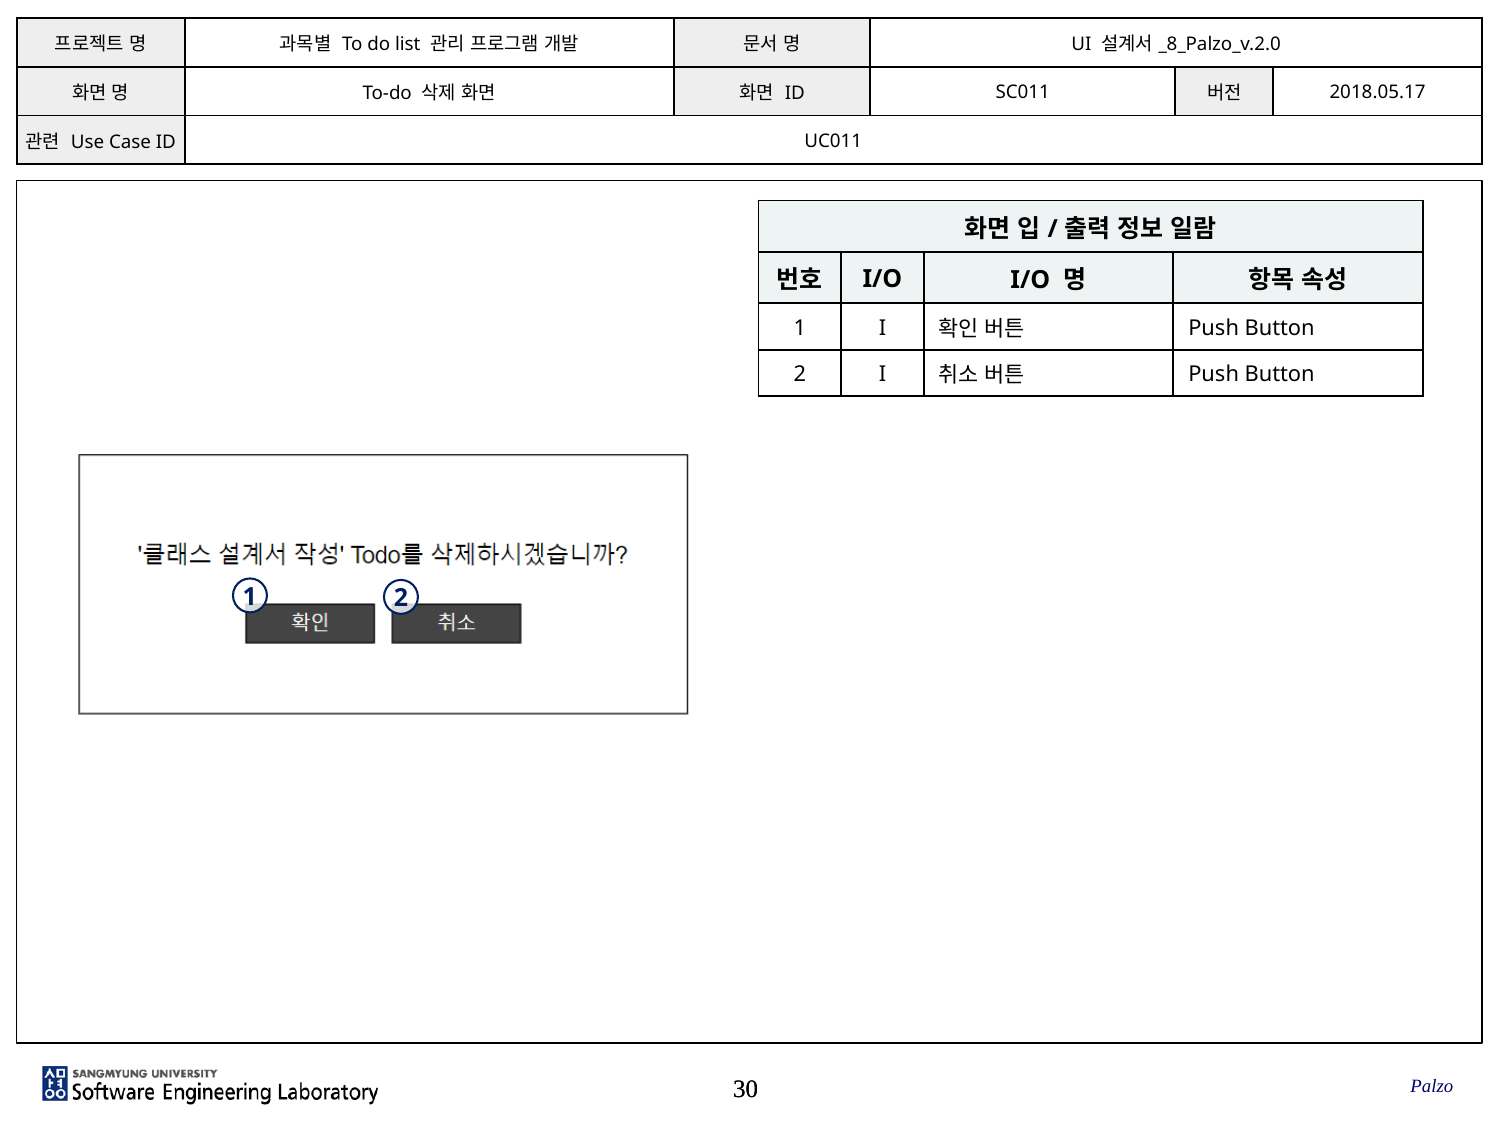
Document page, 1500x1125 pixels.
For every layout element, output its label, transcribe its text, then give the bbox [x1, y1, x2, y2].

table_cell I [842, 351, 923, 395]
table_cell Push Button [1174, 351, 1422, 395]
table_cell I/O [842, 253, 923, 302]
table_header 과목별 To do list 관리 프로그램 개발 [186, 19, 673, 66]
table_header UI 설계서_8_Palzo_v.2.0 [871, 19, 1481, 66]
table_cell 취소 버튼 [925, 351, 1172, 395]
table_cell SC011 [871, 68, 1174, 115]
table_cell 번호 [759, 253, 840, 302]
table_cell 관련 Use Case ID [18, 116, 184, 163]
table_cell I [842, 304, 923, 349]
table_cell UC011 [186, 116, 1481, 163]
table_header 화면 입/출력 정보 일람 [759, 201, 1422, 251]
table_cell 2 [759, 351, 840, 395]
table_cell 2018.05.17 [1274, 68, 1481, 115]
picture [73, 448, 695, 723]
table_cell 버전 [1176, 68, 1272, 115]
table_cell I/O 명 [925, 253, 1172, 302]
table_header 프로젝트 명 [18, 19, 184, 66]
table_cell 화면 명 [18, 68, 184, 115]
table_cell To-do 삭제 화면 [186, 68, 673, 115]
picture [42, 1066, 382, 1106]
table_cell 항목 속성 [1174, 253, 1422, 302]
table_cell Push Button [1174, 304, 1422, 349]
table_header 문서 명 [675, 19, 869, 66]
table_cell 1 [759, 304, 840, 349]
table_cell 화면 ID [675, 68, 869, 115]
table_cell 확인 버튼 [925, 304, 1172, 349]
footer Palzo [994, 1060, 1454, 1110]
